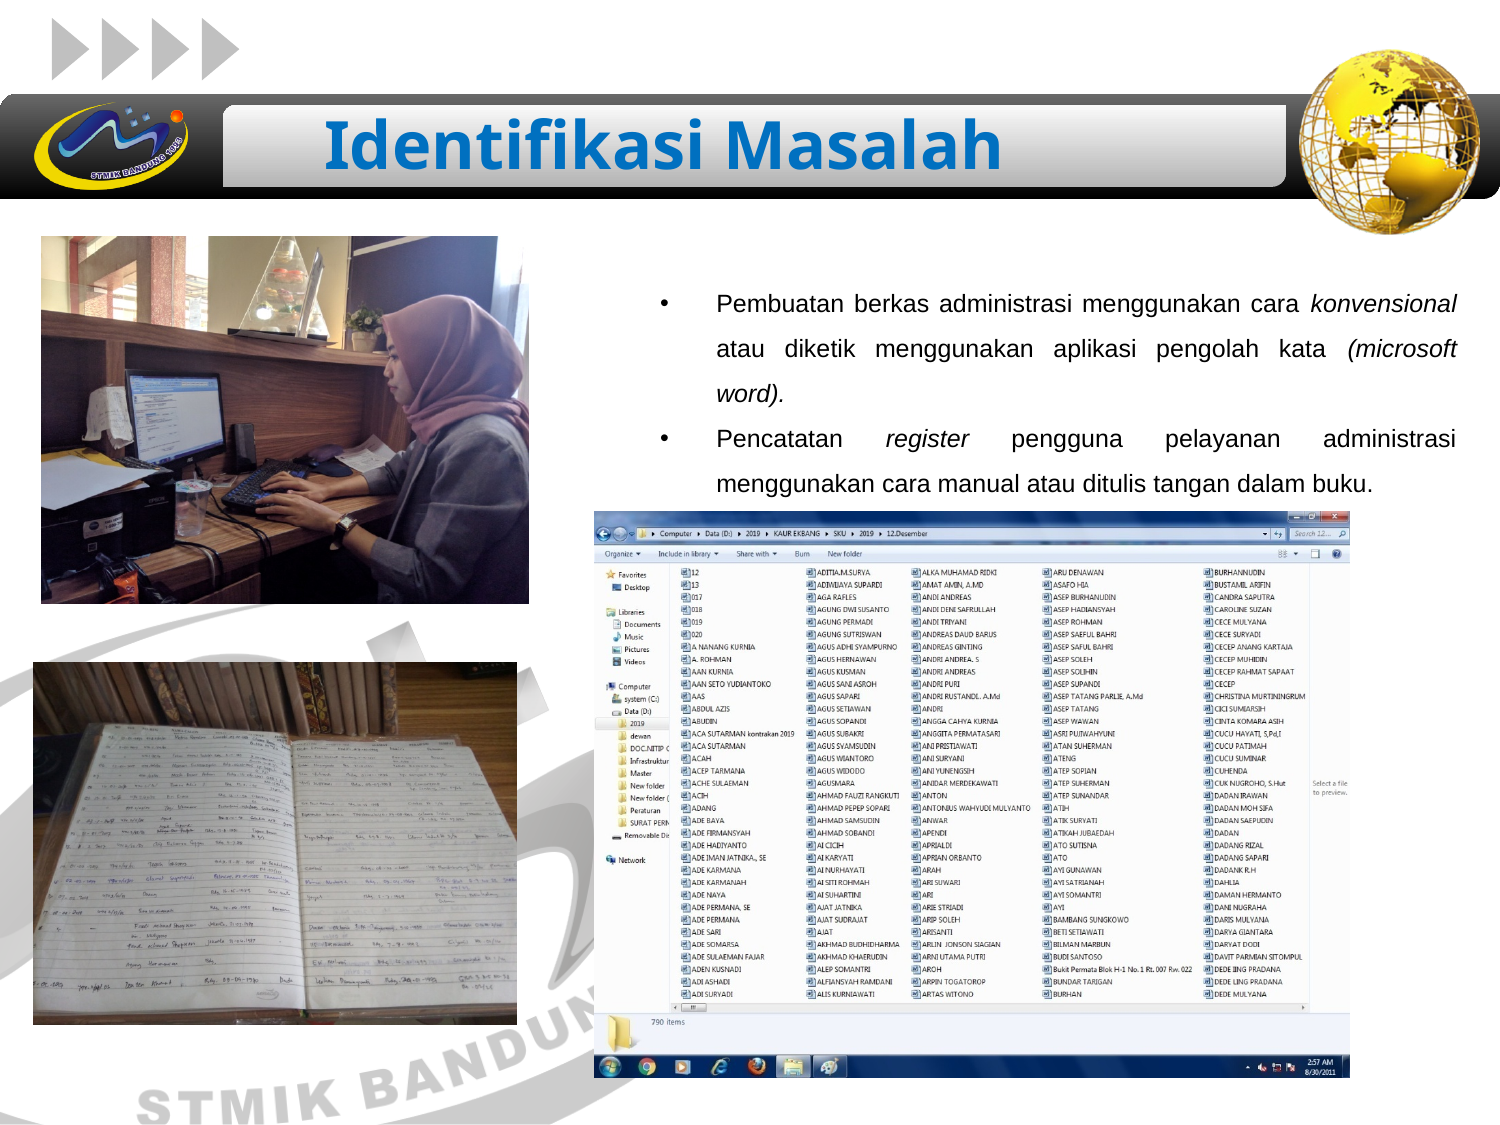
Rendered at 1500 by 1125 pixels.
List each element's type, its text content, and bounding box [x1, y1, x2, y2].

picture [1299, 49, 1480, 235]
text_box Identifikasi Masalah [309, 96, 1285, 190]
picture [0, 236, 1351, 1125]
picture [34, 102, 188, 190]
text_box Pembuatan berkas administrasi menggunakan cara konvensional atau diketik menggunakan aplikasi pengolah kata (microsoft word). Pencatatan register pengguna pelayanan administrasi menggunakan cara manual atau ditulis tangan dalam buku. Tidak terstrukturnya file berkas administrasi. [645, 265, 1472, 510]
